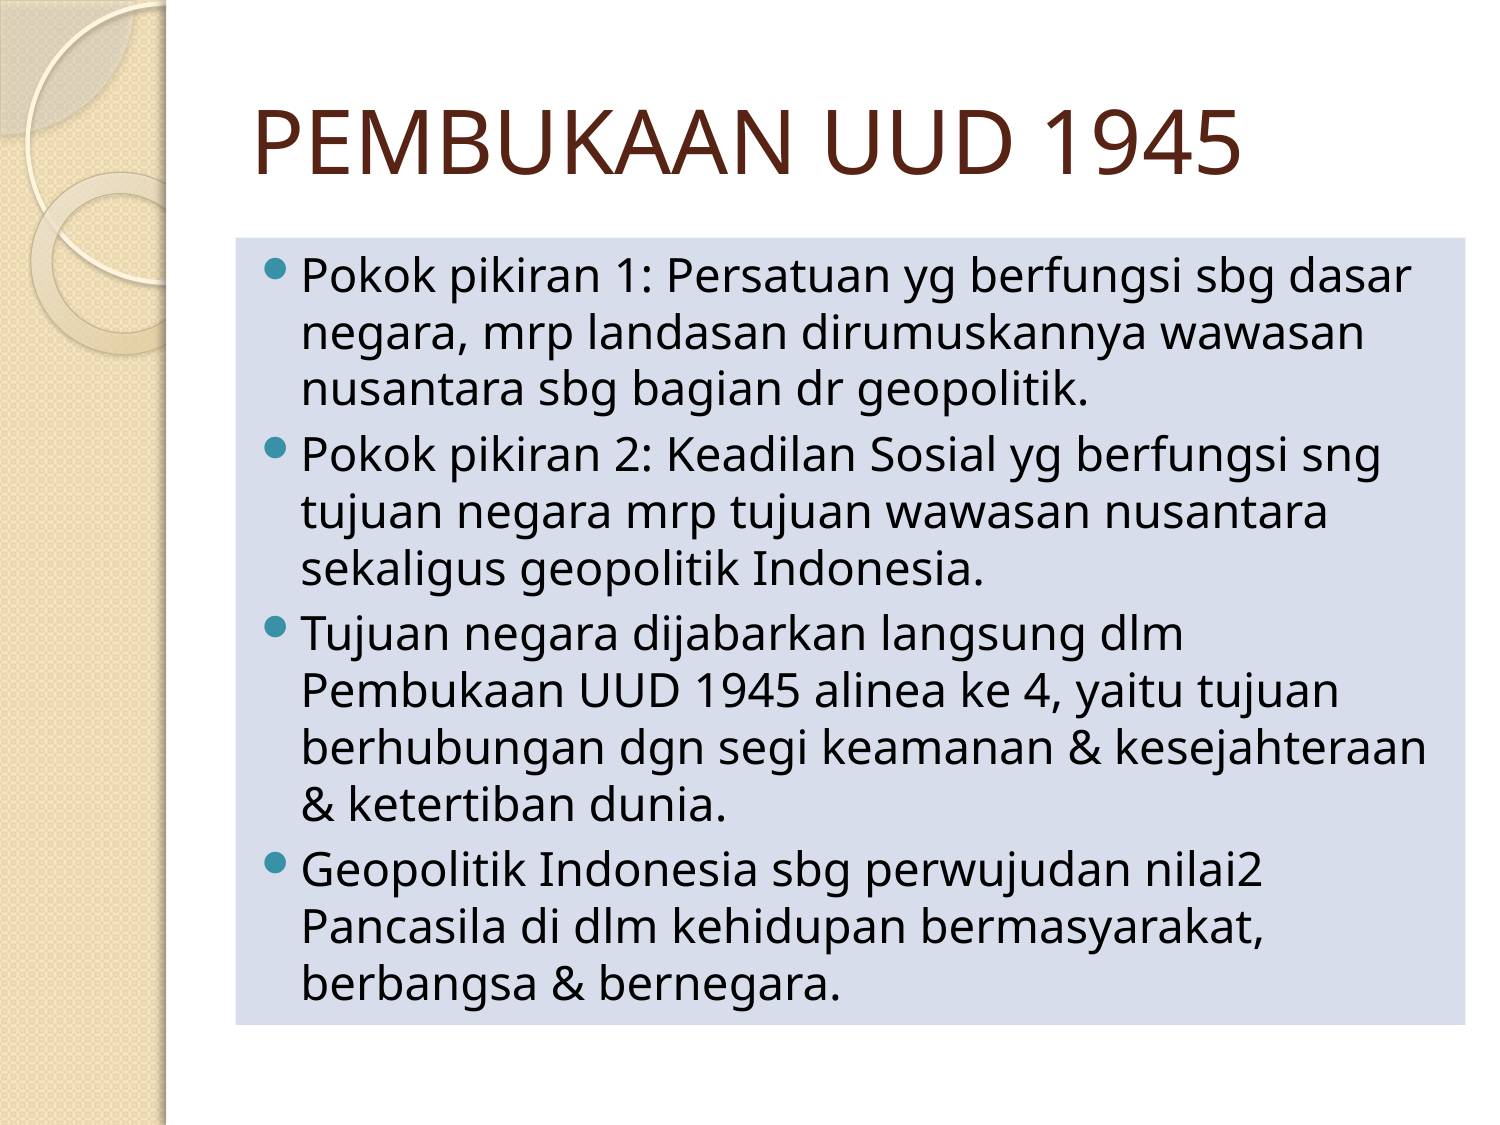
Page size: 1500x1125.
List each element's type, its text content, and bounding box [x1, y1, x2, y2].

list Pokok pikiran 1: Persatuan yg berfungsi sbg dasar negara, mrp landasan dirumuskannya wawasan nusantara sbg bagian dr geopolitik. Pokok pikiran 2: Keadilan Sosial yg berfungsi sng tujuan negara mrp tujuan wawasan nusantara sekaligus geopolitik Indonesia. Tujuan negara dijabarkan langsung dlm Pembukaan UUD 1945 alinea ke 4, yaitu tujuan berhubungan dgn segi keamanan & kesejahteraan & ketertiban dunia. Geopolitik Indonesia sbg perwujudan nilai2 Pancasila di dlm kehidupan bermasyarakat, berbangsa & bernegara. [235, 237, 1466, 1025]
title PEMBUKAAN UUD 1945 [235, 45, 1466, 233]
